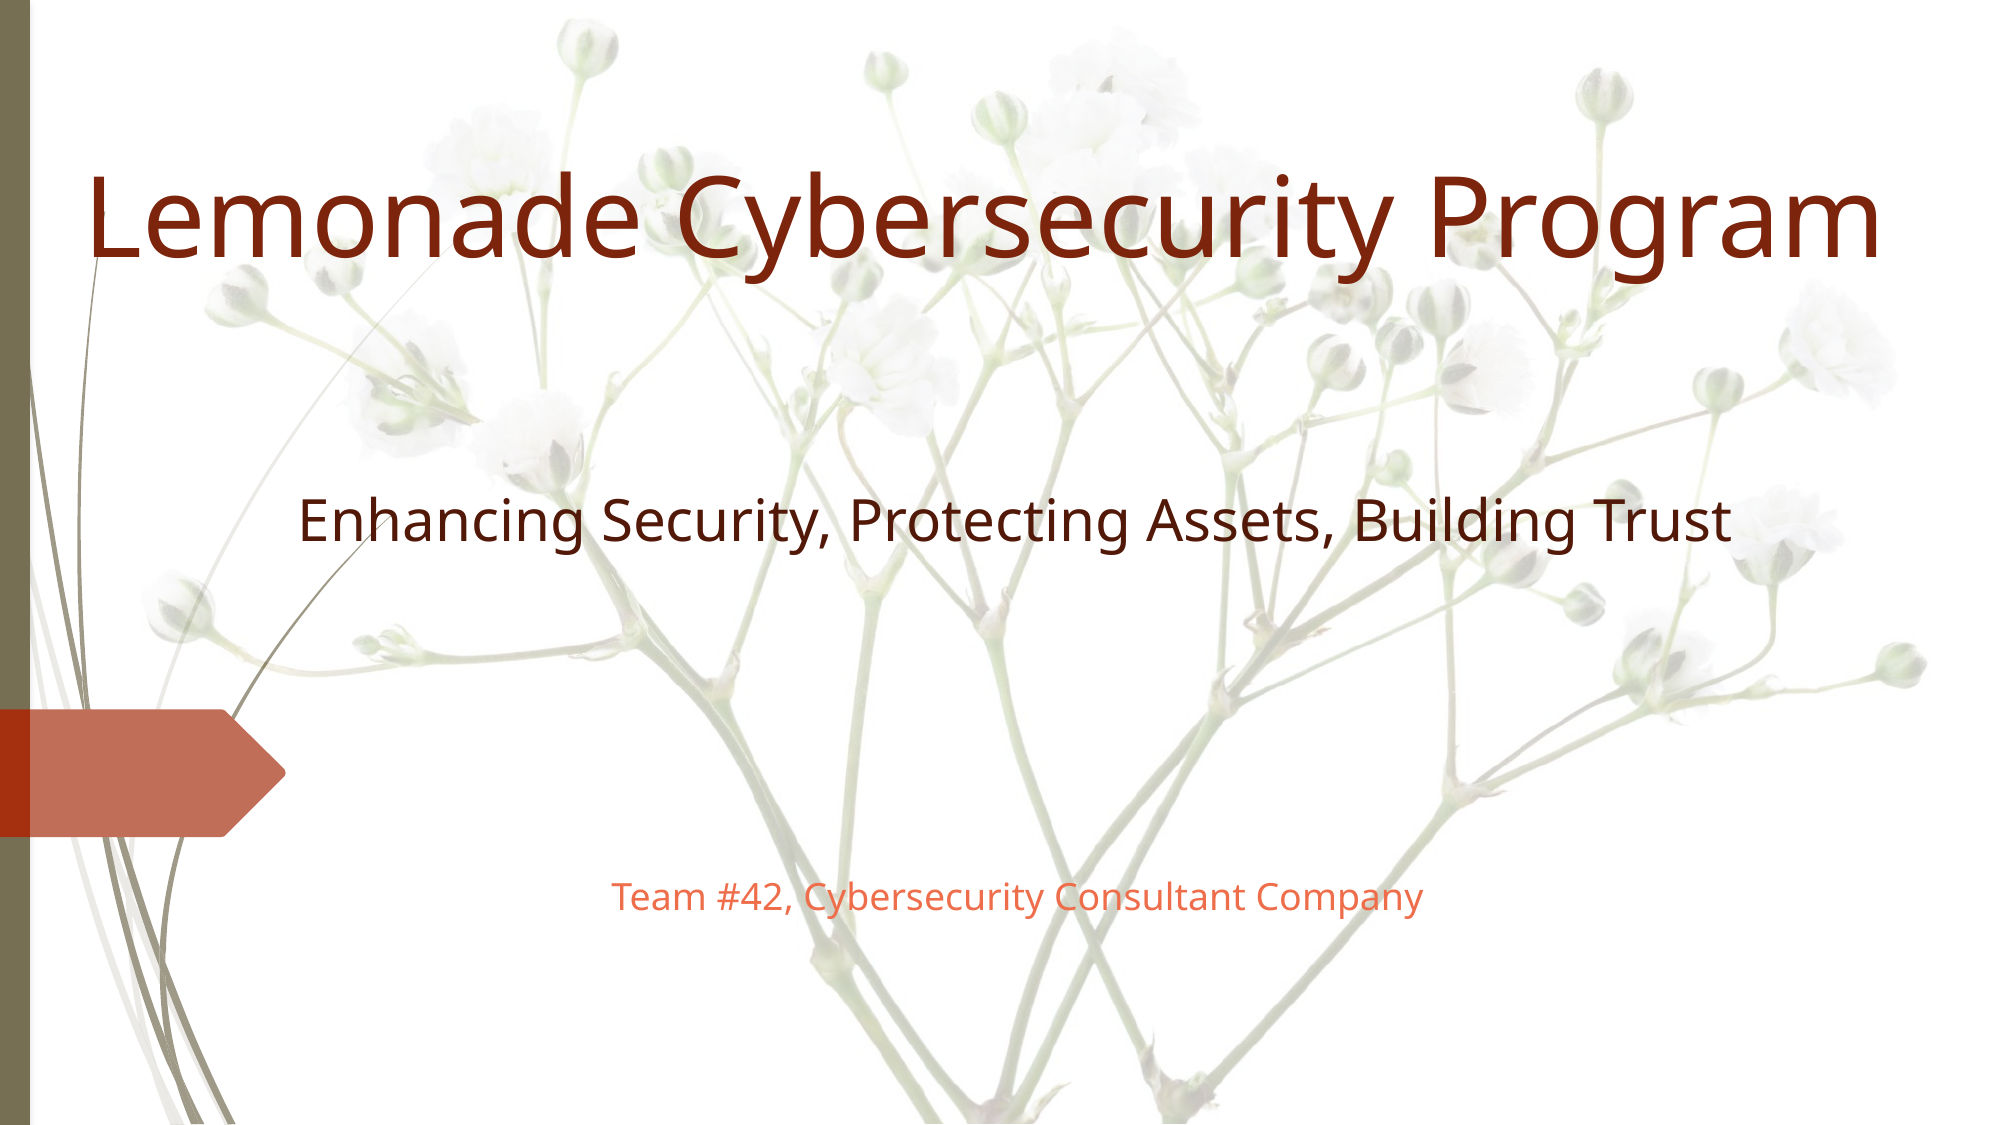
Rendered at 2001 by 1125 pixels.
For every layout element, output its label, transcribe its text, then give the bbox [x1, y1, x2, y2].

picture [29, 0, 2000, 1125]
title Lemonade Cybersecurity Program [20, 137, 26, 476]
